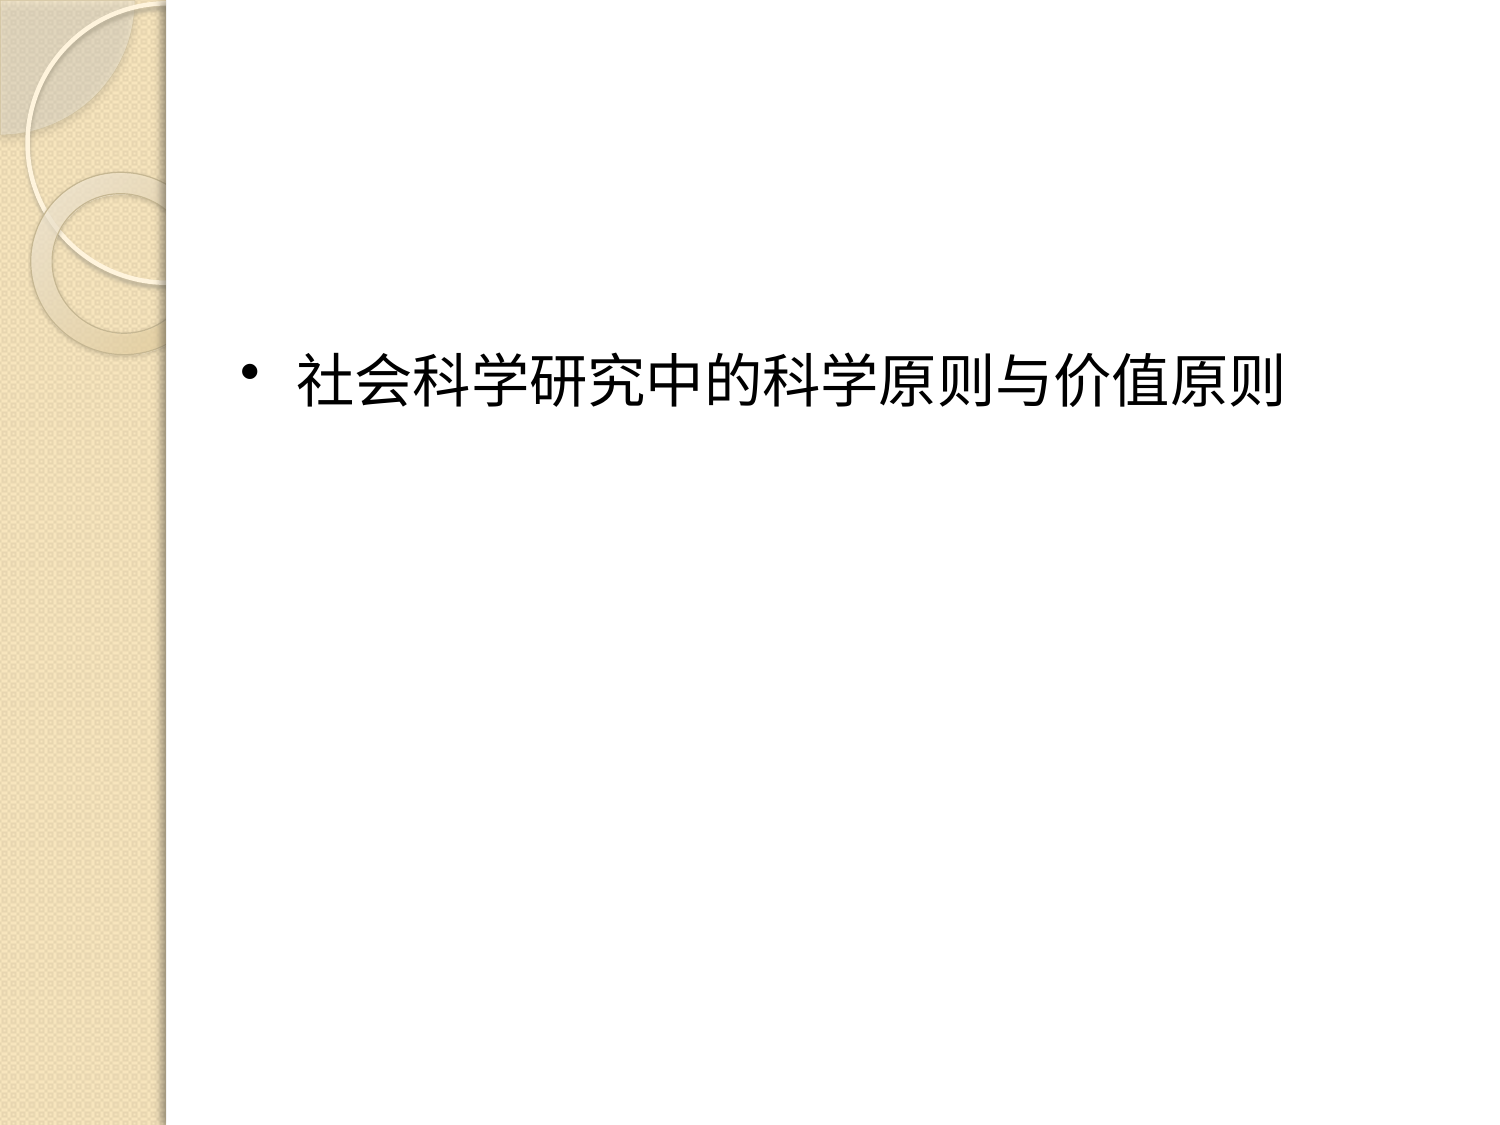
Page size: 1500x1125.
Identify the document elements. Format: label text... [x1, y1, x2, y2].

text_box 社会科学研究中的科学原则与价值原则 [225, 219, 1500, 1083]
